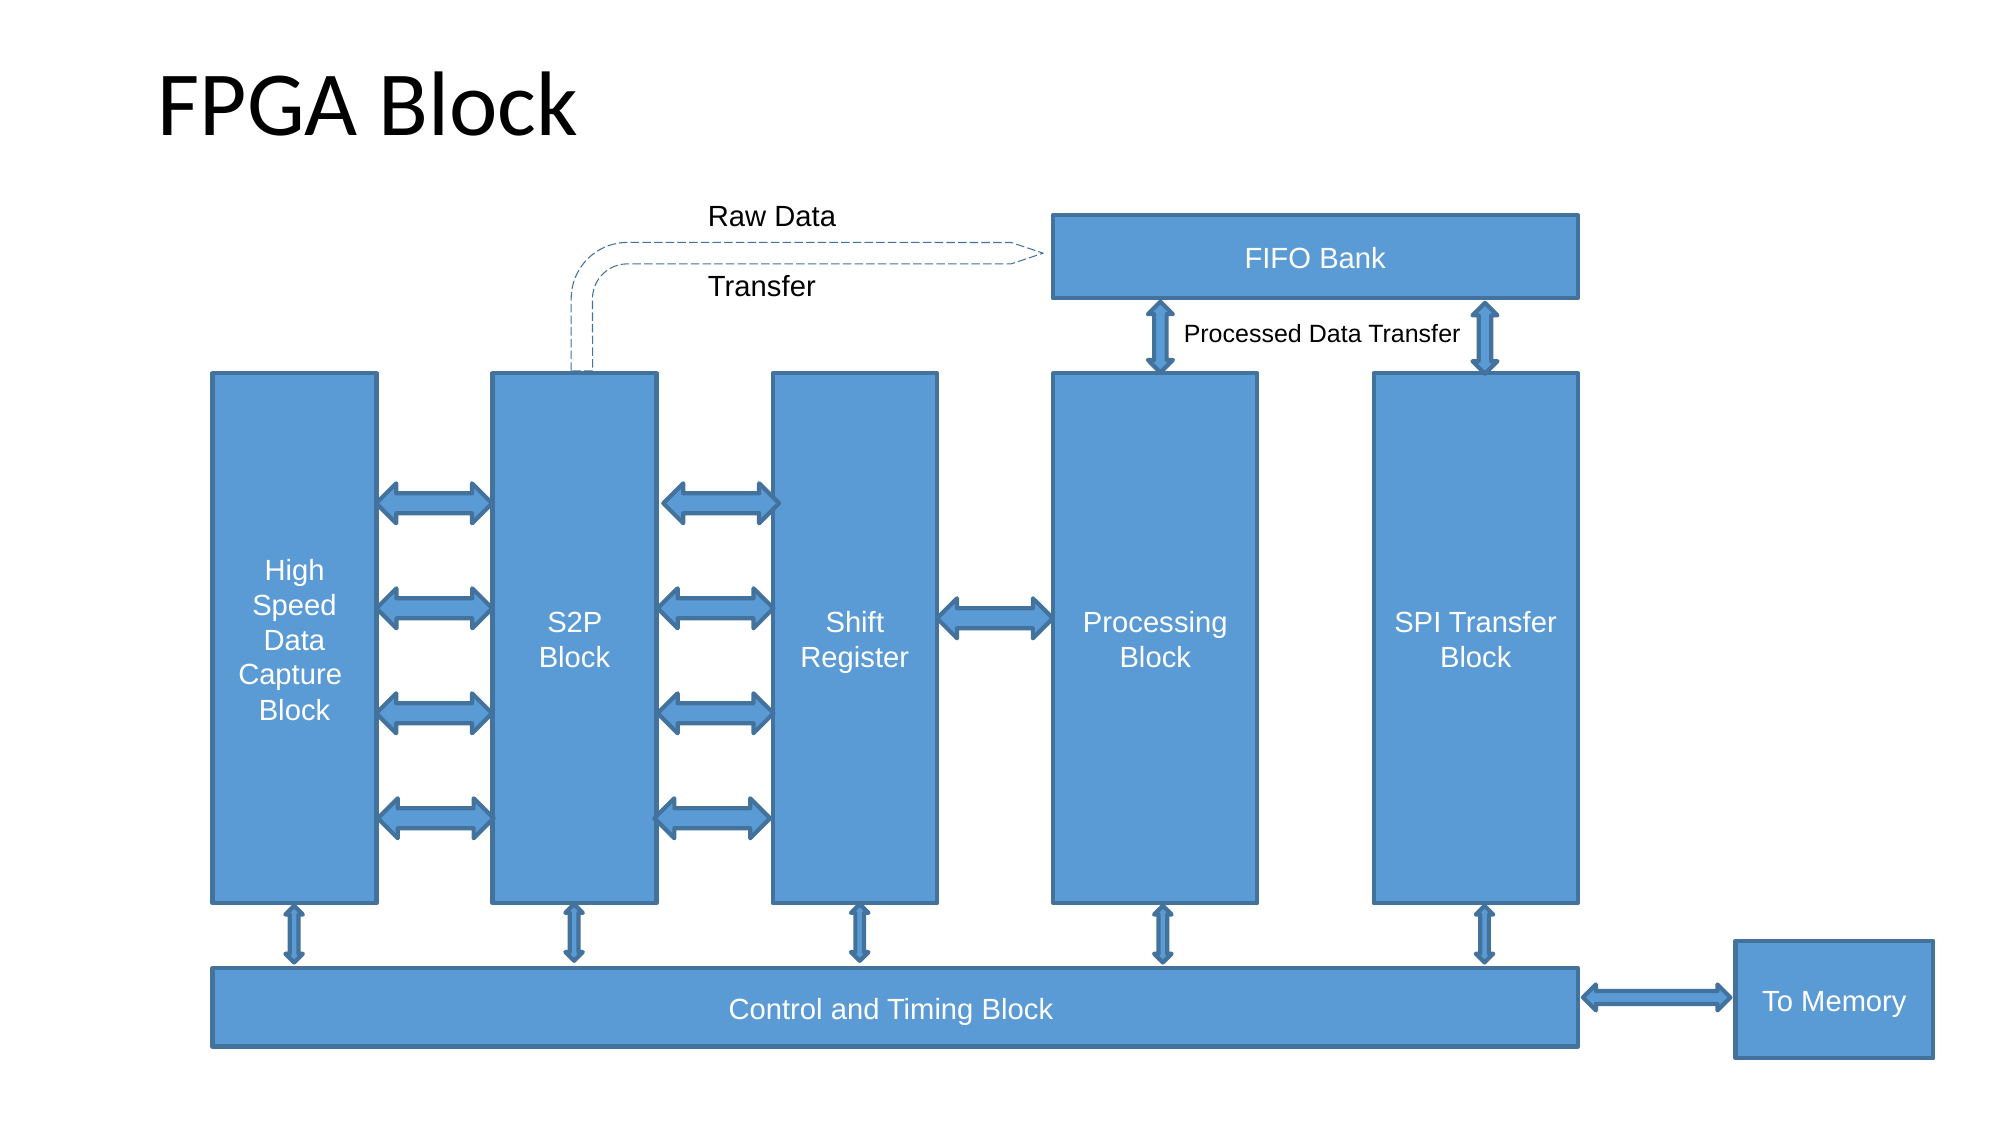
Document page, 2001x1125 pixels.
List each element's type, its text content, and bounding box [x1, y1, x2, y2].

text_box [212, 190, 1934, 1059]
title FPGA Block [142, 37, 1868, 173]
